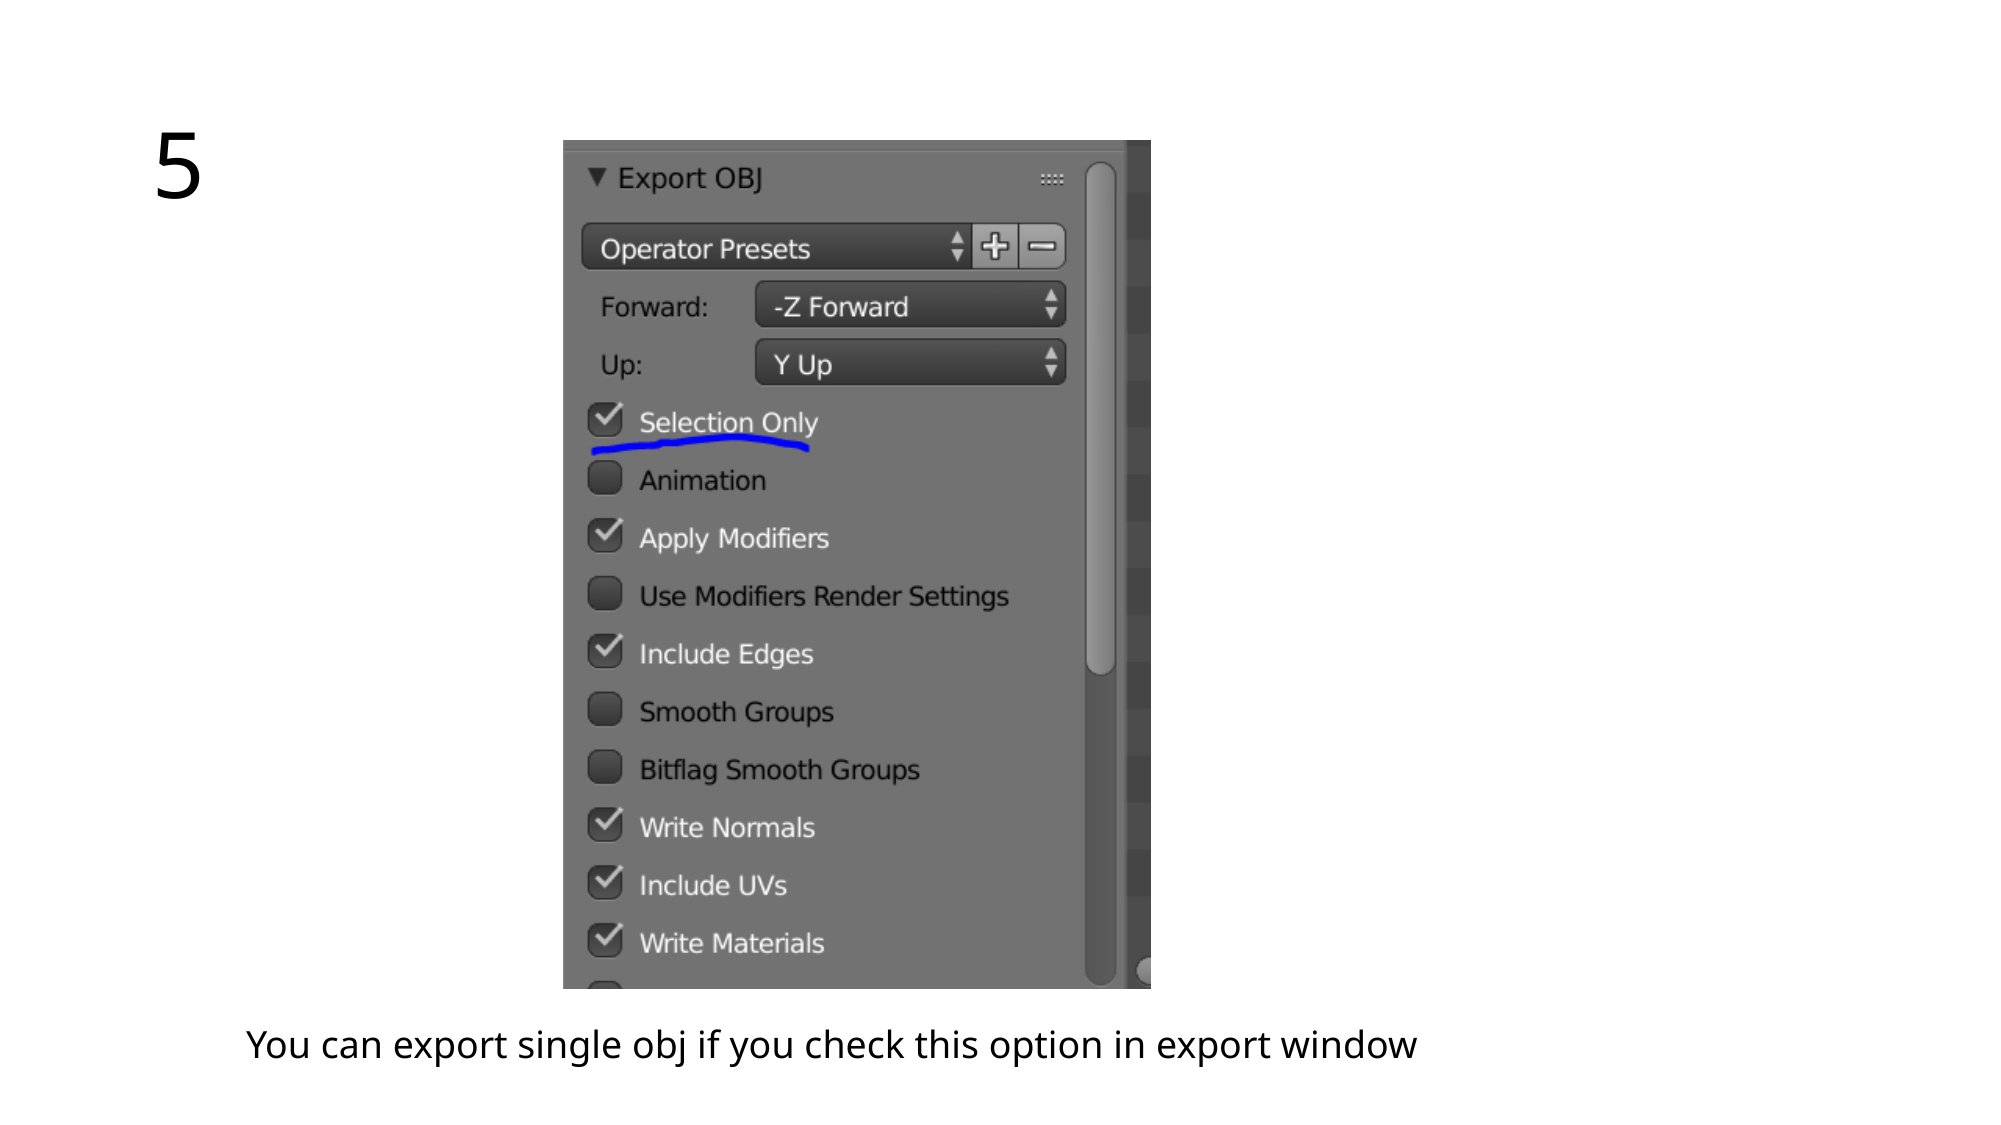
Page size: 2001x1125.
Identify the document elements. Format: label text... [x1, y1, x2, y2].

title 5 [137, 59, 1863, 278]
picture [563, 140, 1151, 989]
text_box You can export single obj if you check this option in export window [231, 1013, 1434, 1073]
